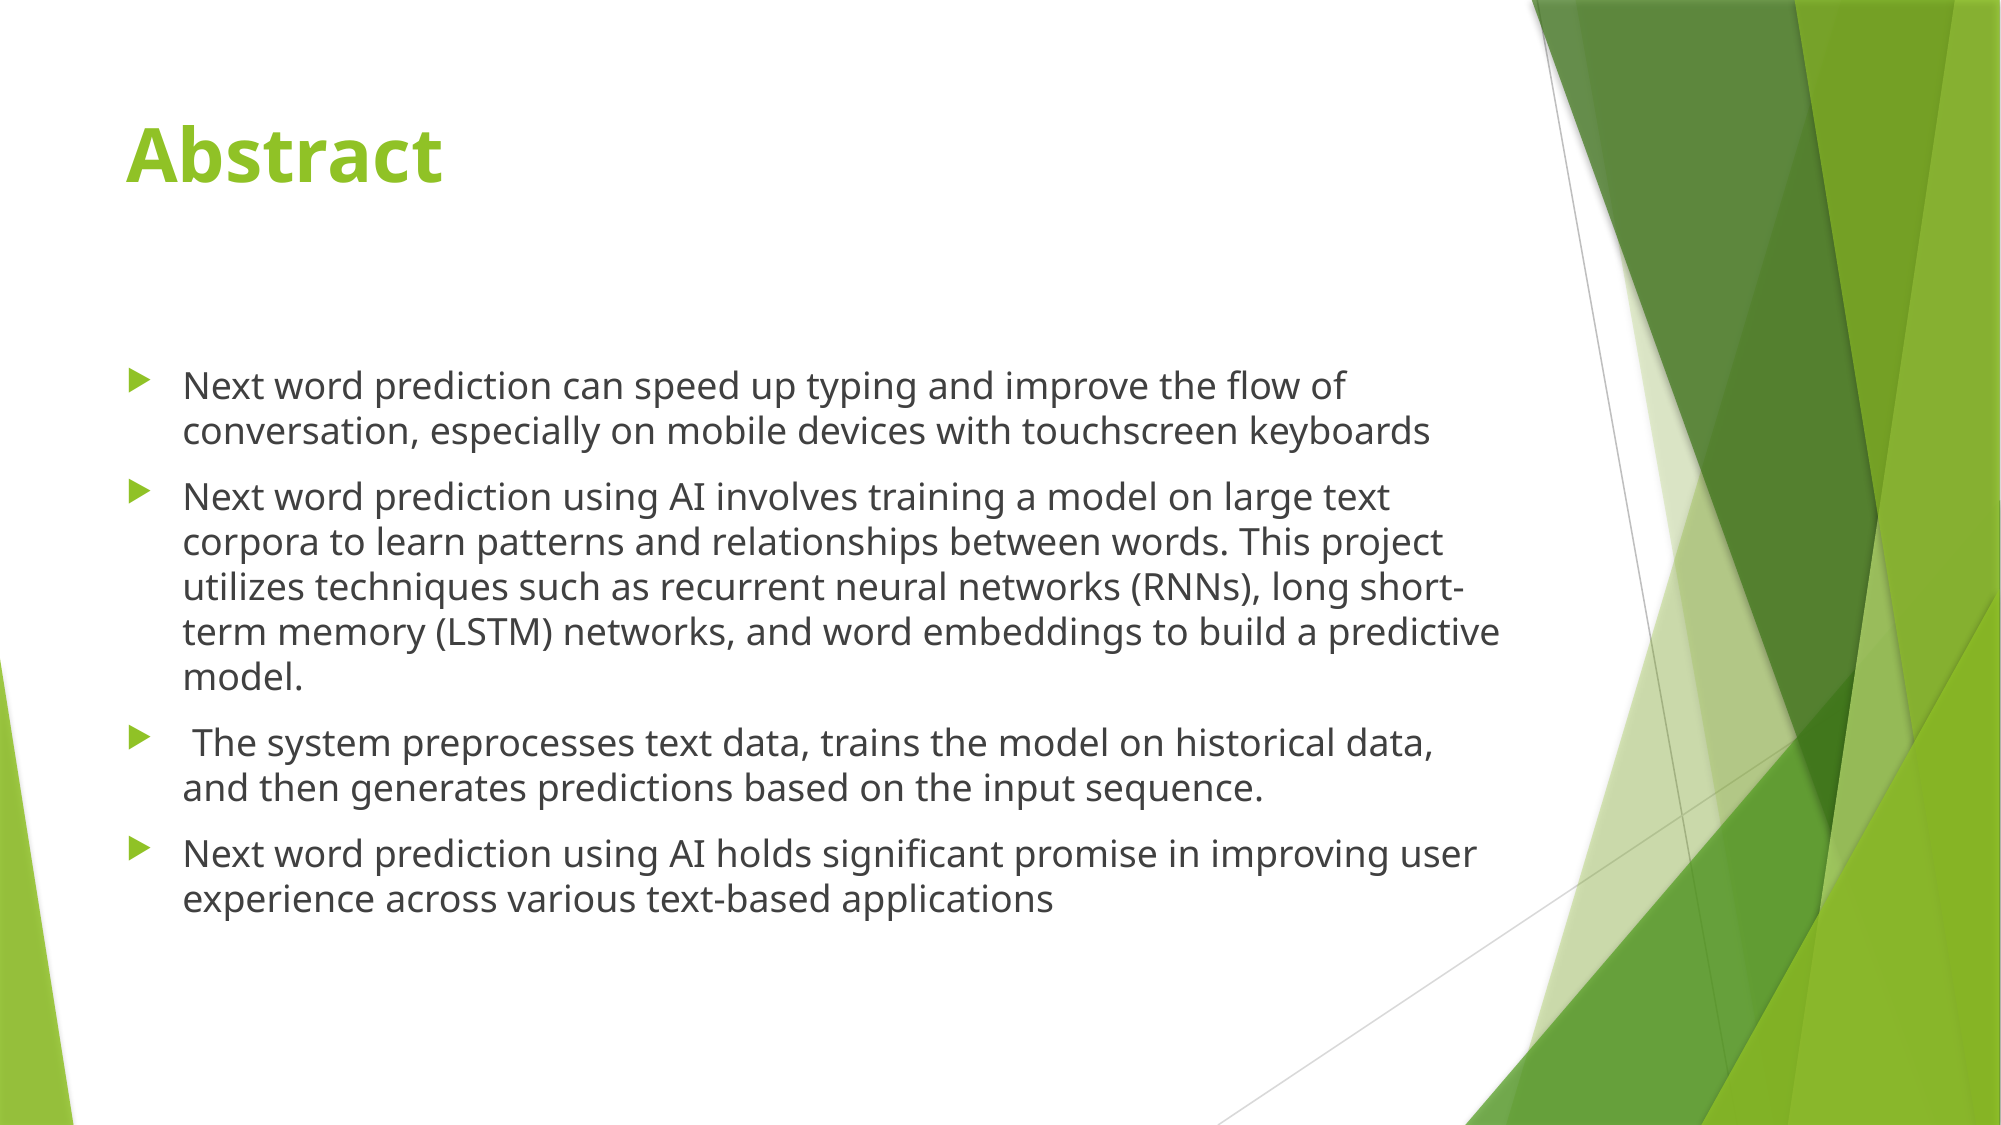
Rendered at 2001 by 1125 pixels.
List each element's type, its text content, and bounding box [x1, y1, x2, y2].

title Abstract [111, 99, 1522, 317]
list Next word prediction can speed up typing and improve the flow of conversation, especially on mobile devices with touchscreen keyboards Next word prediction using AI involves training a model on large text corpora to learn patterns and relationships between words. This project utilizes techniques such as recurrent neural networks (RNNs), long short-term memory (LSTM) networks, and word embeddings to build a predictive model. The system preprocesses text data, trains the model on historical data, and then generates predictions based on the input sequence. Next word prediction using AI holds significant promise in improving user experience across various text-based applications [111, 354, 1522, 992]
